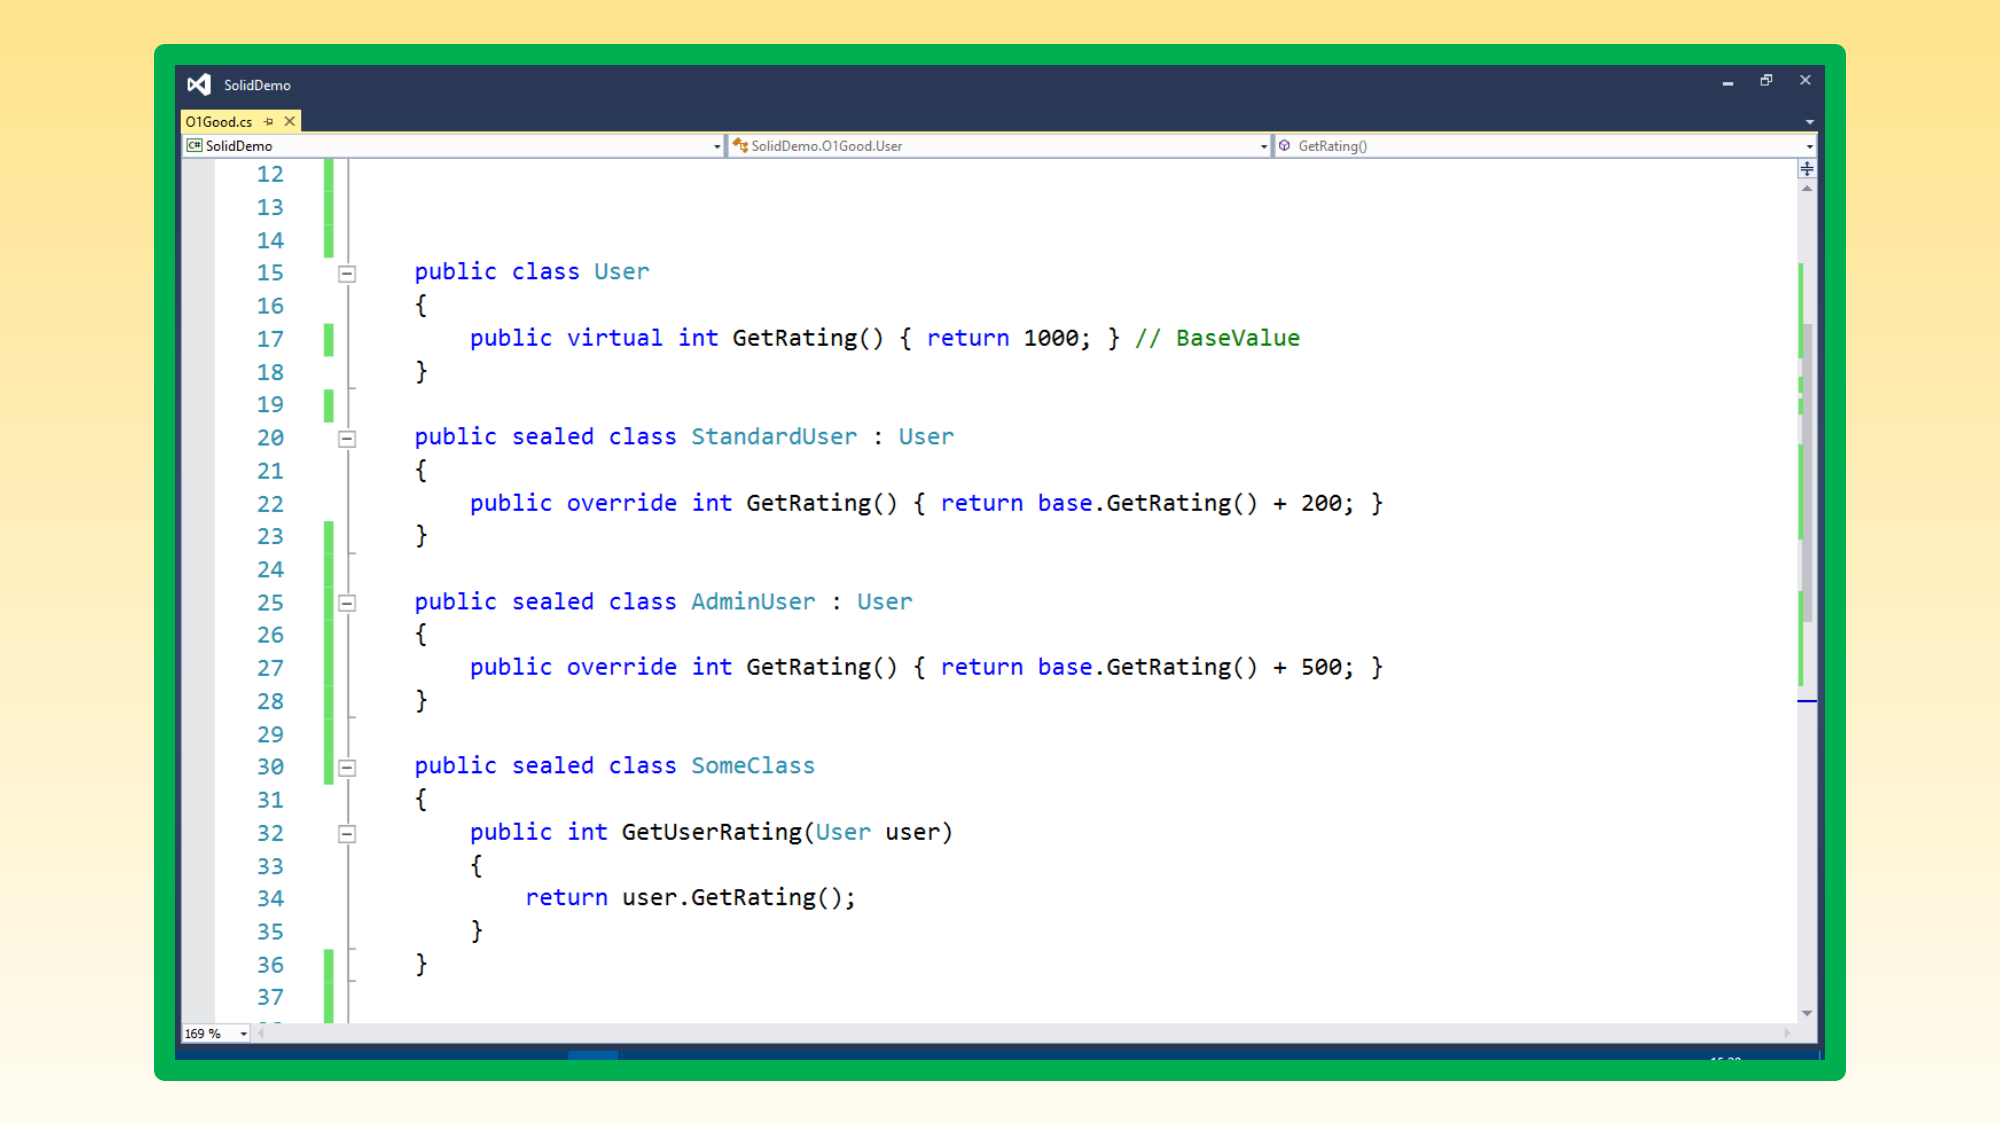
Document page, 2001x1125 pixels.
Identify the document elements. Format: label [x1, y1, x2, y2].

picture [174, 65, 1825, 1060]
